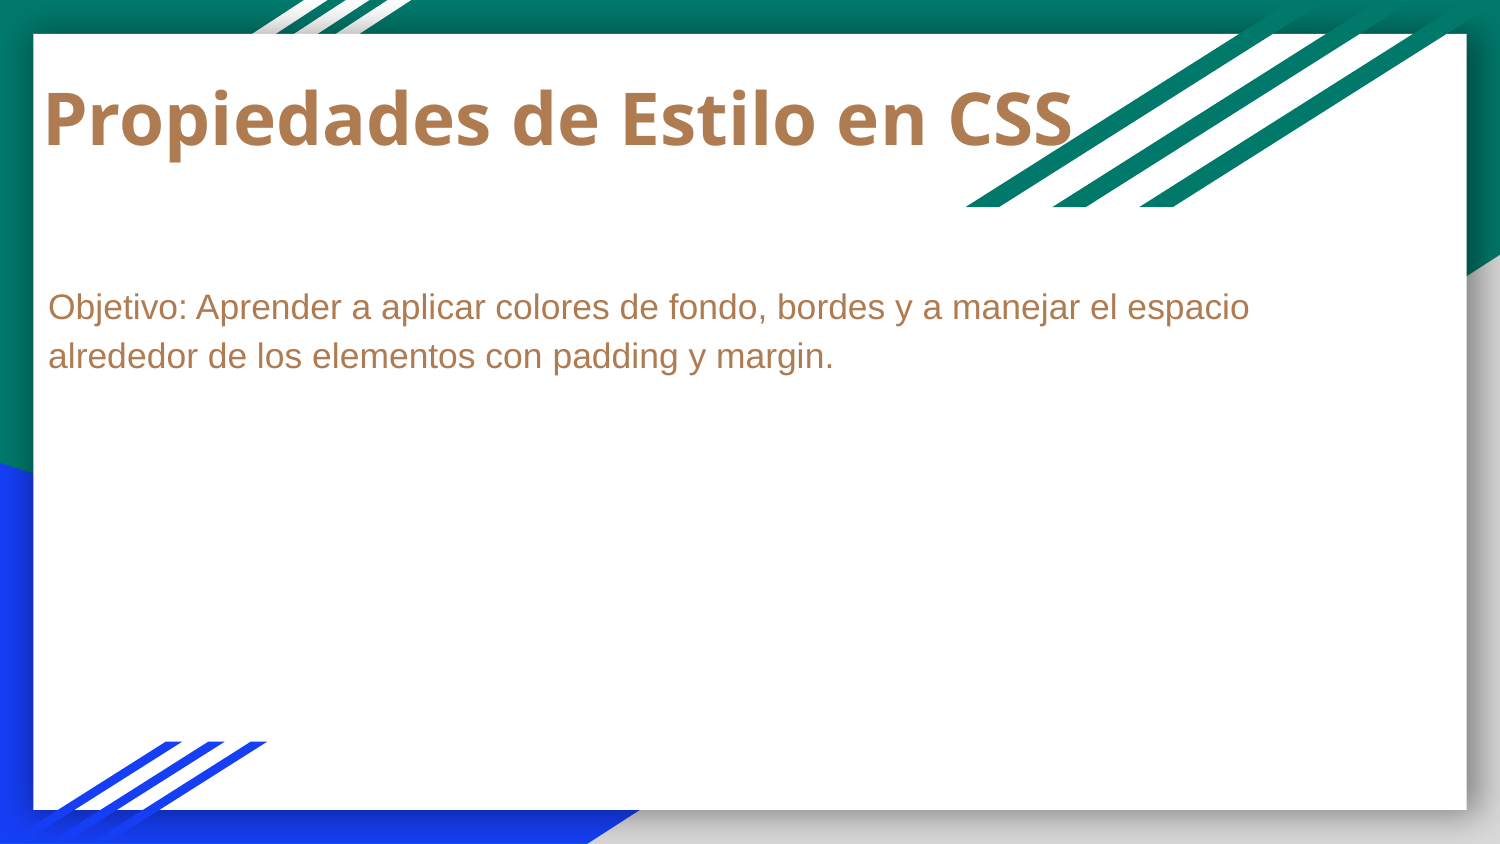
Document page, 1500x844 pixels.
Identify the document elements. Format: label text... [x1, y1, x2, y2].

text_box Objetivo: Aprender a aplicar colores de fondo, bordes y a manejar el espacio alrededor de los elementos con padding y margin. [33, 262, 1421, 391]
text_box Propiedades de Estilo en CSS [26, 35, 1459, 191]
